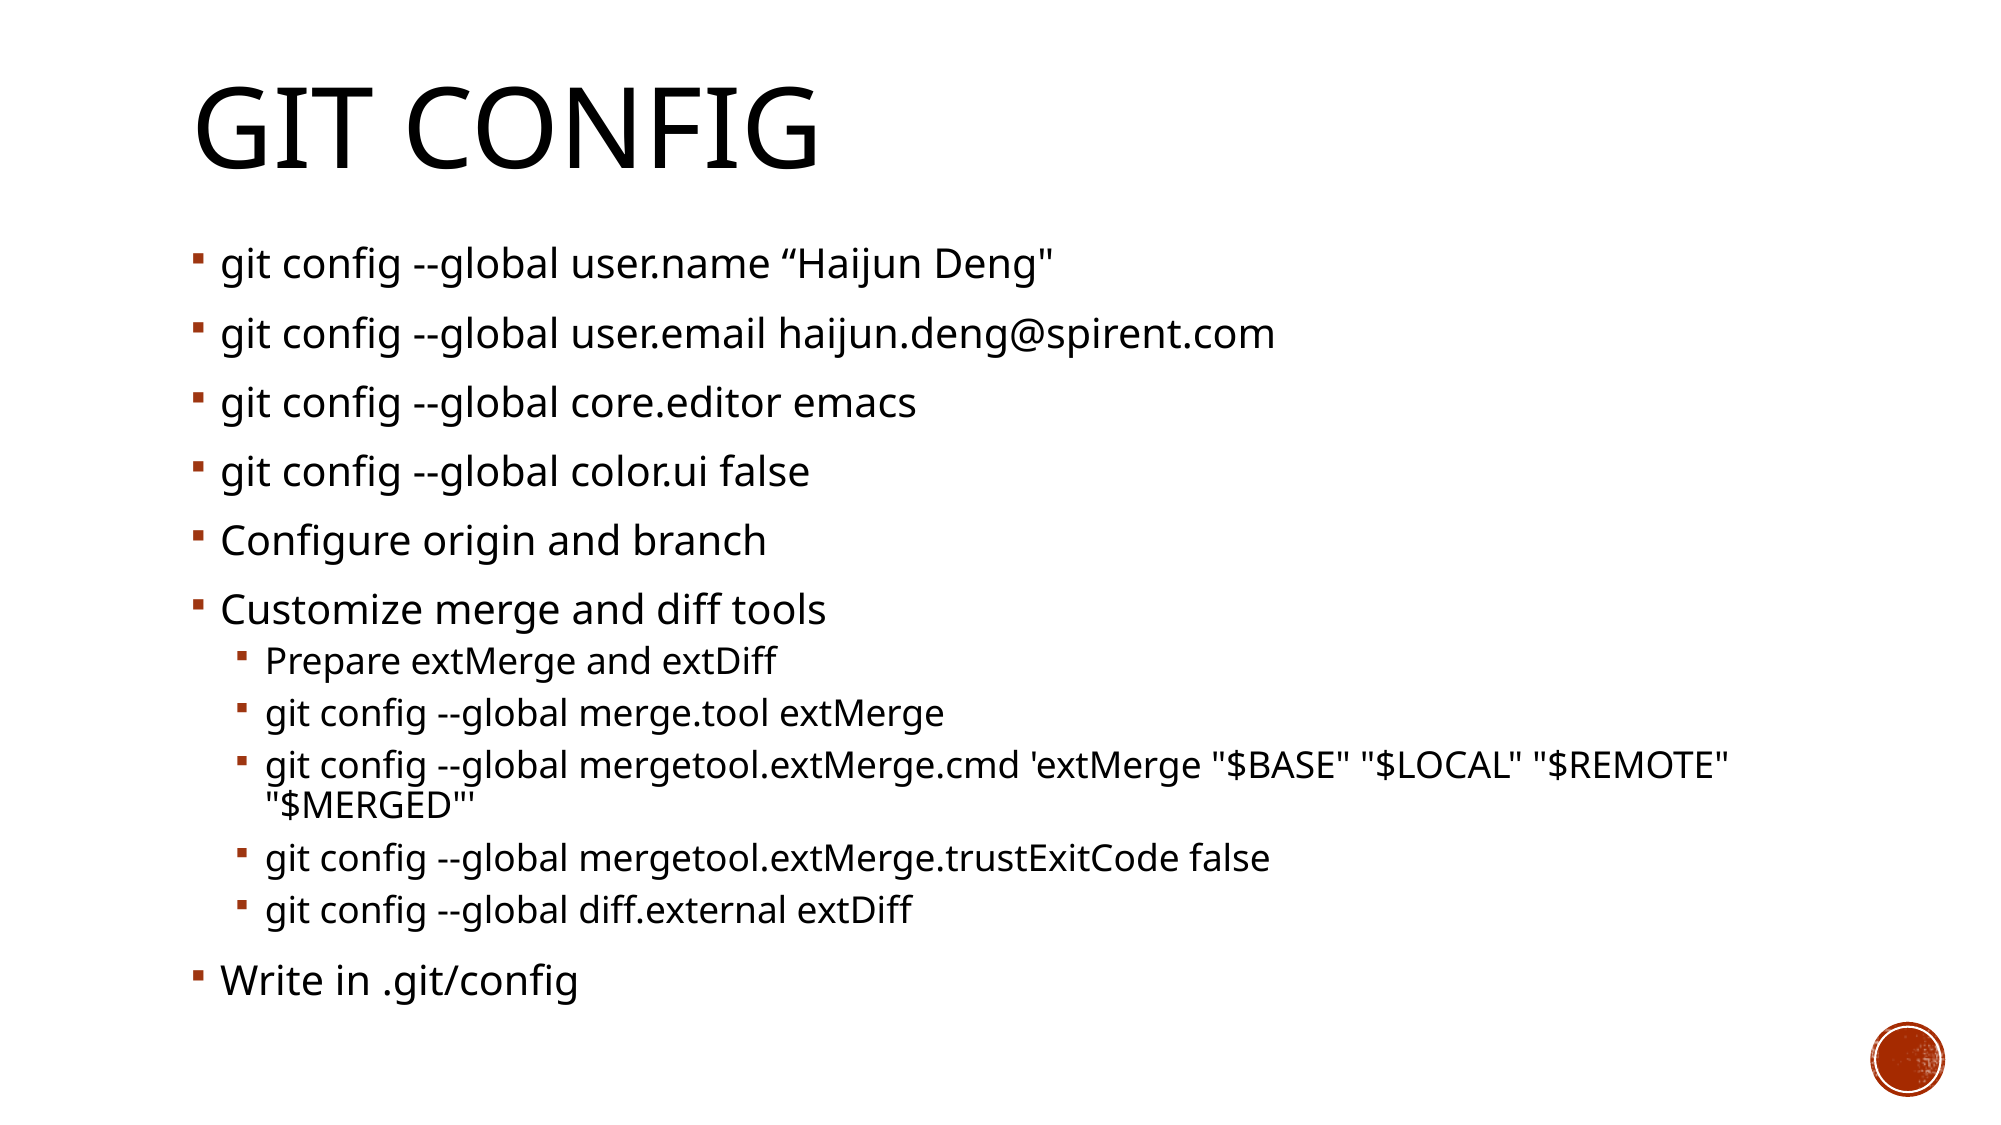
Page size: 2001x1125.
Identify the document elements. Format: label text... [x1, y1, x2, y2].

title Git config [175, 0, 1826, 235]
list git config --global user.name “Haijun Deng" git config --global user.email haijun.deng@spirent.com git config --global core.editor emacs git config --global color.ui false Configure origin and branch Customize merge and diff tools Prepare extMerge and extDiff git config --global merge.tool extMerge git config --global mergetool.extMerge.cmd 'extMerge "$BASE" "$LOCAL" "$REMOTE" "$MERGED"' git config --global mergetool.extMerge.trustExitCode false git config --global diff.external extDiff Write in .git/config [175, 235, 1826, 1013]
